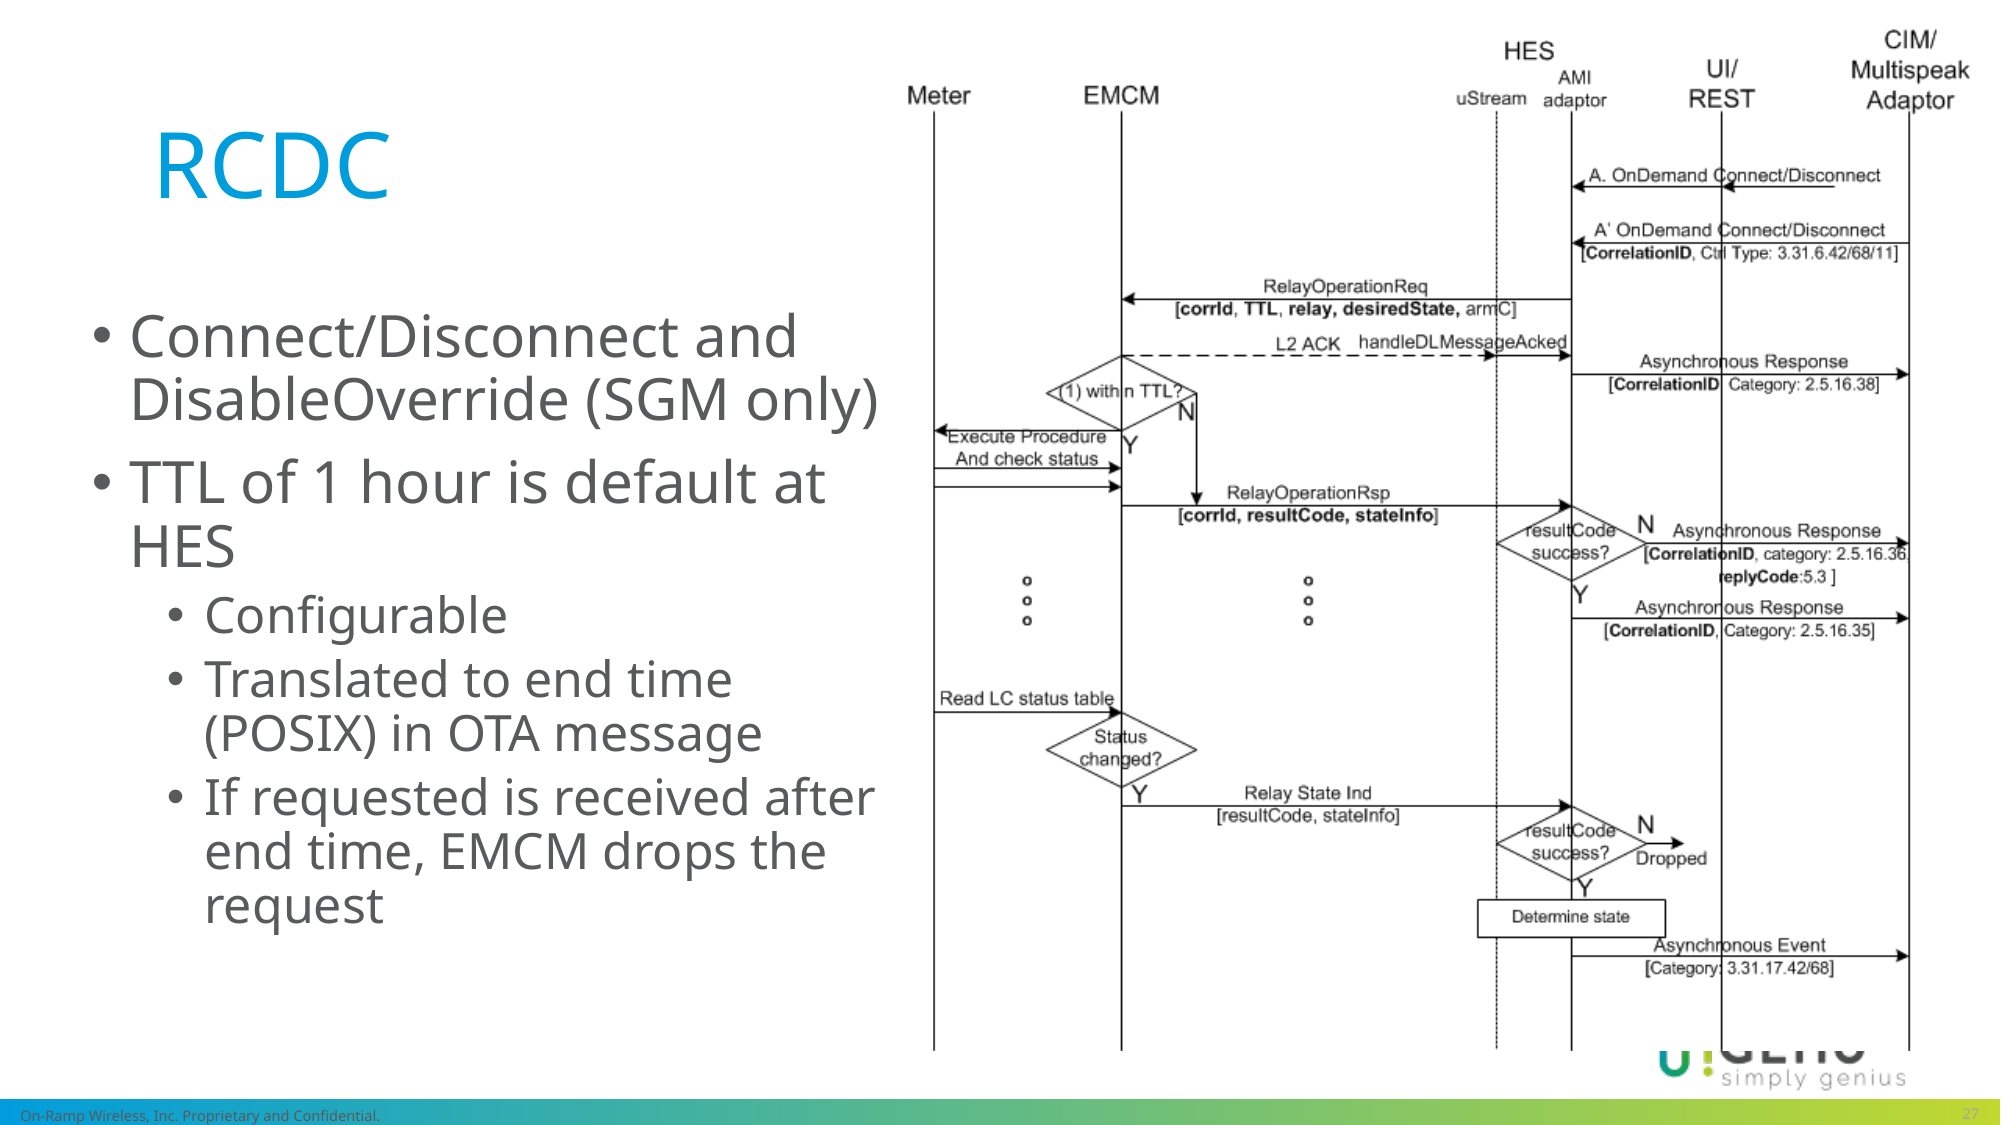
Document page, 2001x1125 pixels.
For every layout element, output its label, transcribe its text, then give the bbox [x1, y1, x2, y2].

picture [906, 22, 1979, 1100]
title RCDC [137, 59, 906, 278]
list Connect/Disconnect and DisableOverride (SGM only) TTL of 1 hour is default at HES Configurable Translated to end time (POSIX) in OTA message If requested is received after end time, EMCM drops the request [76, 299, 906, 1014]
